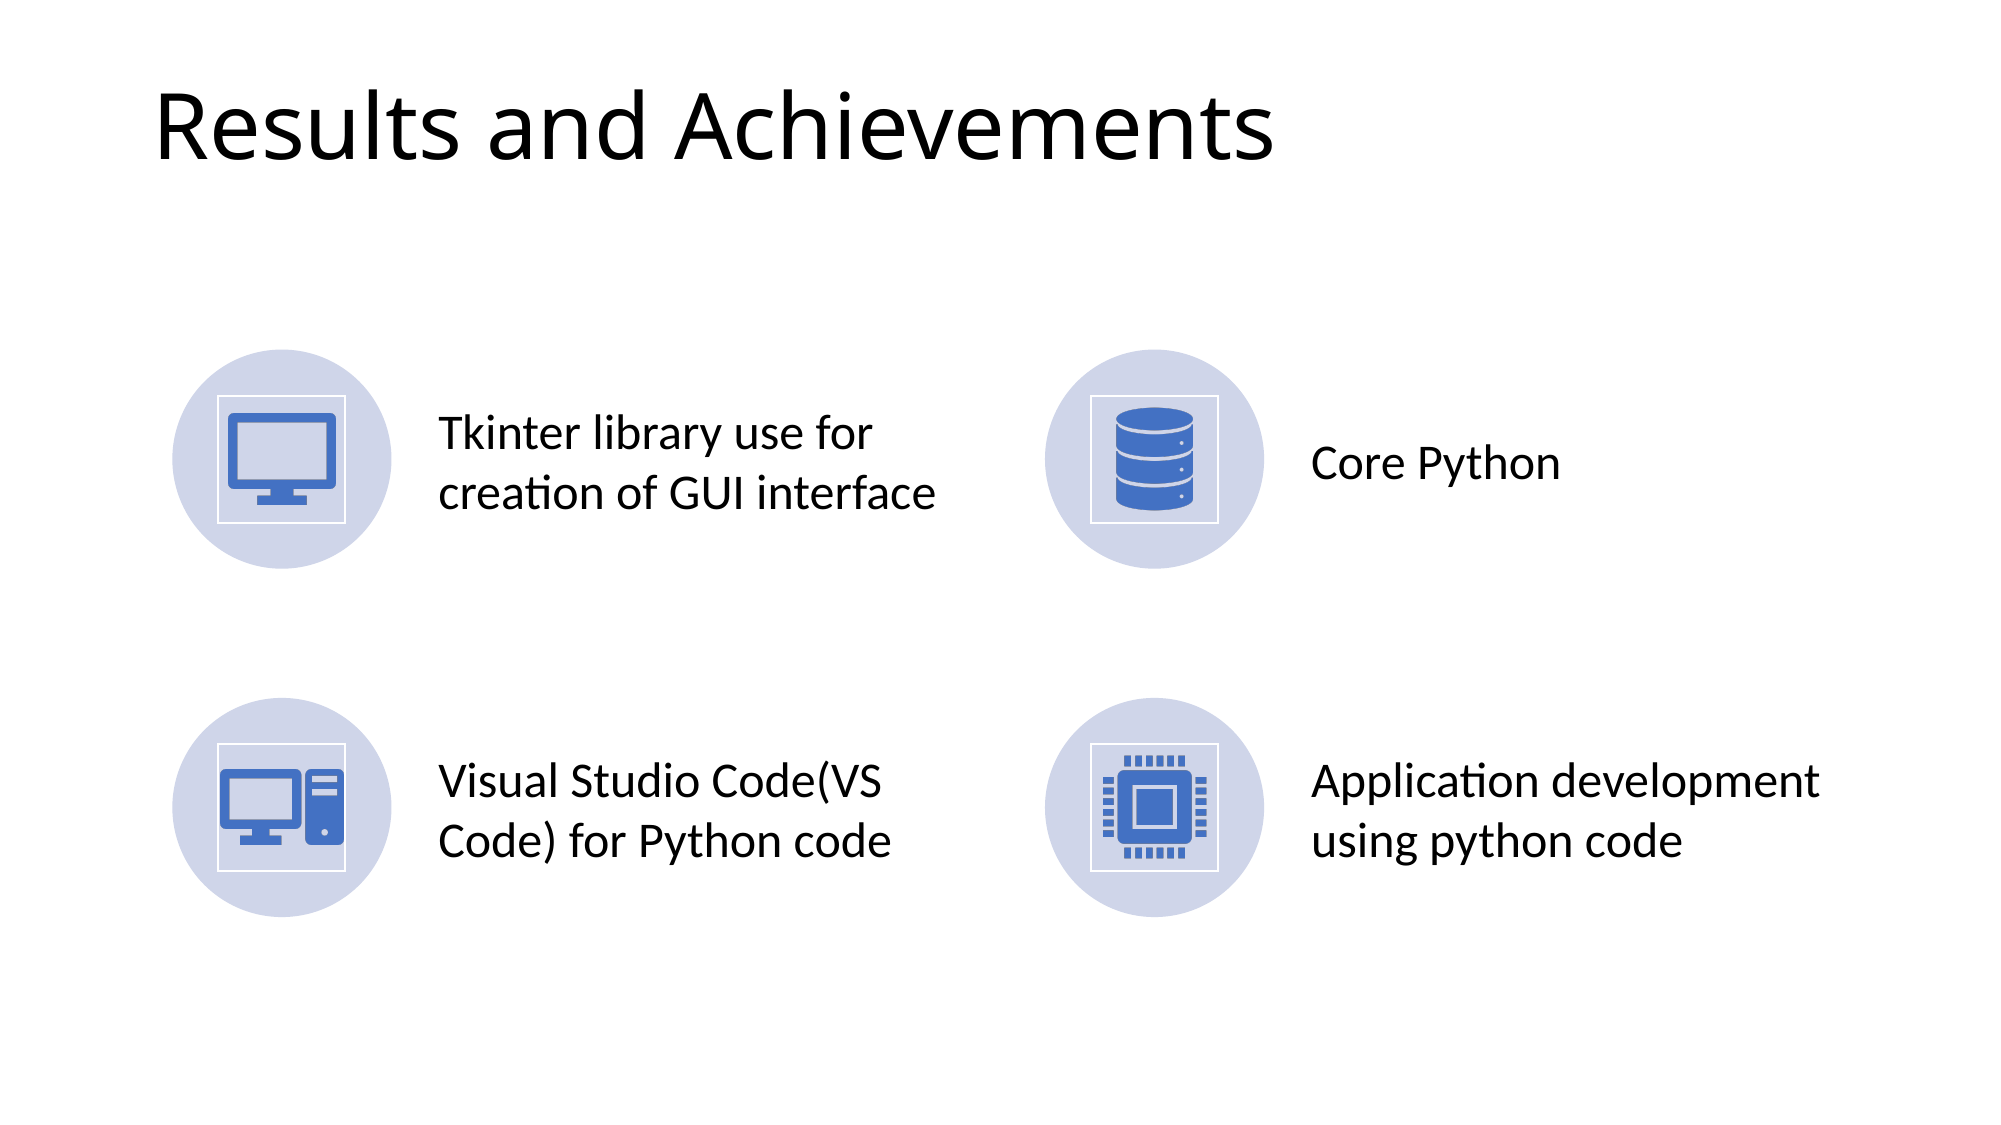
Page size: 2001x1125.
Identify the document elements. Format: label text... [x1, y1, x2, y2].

title Results and Achievements [137, 59, 1863, 200]
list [137, 253, 1863, 1014]
